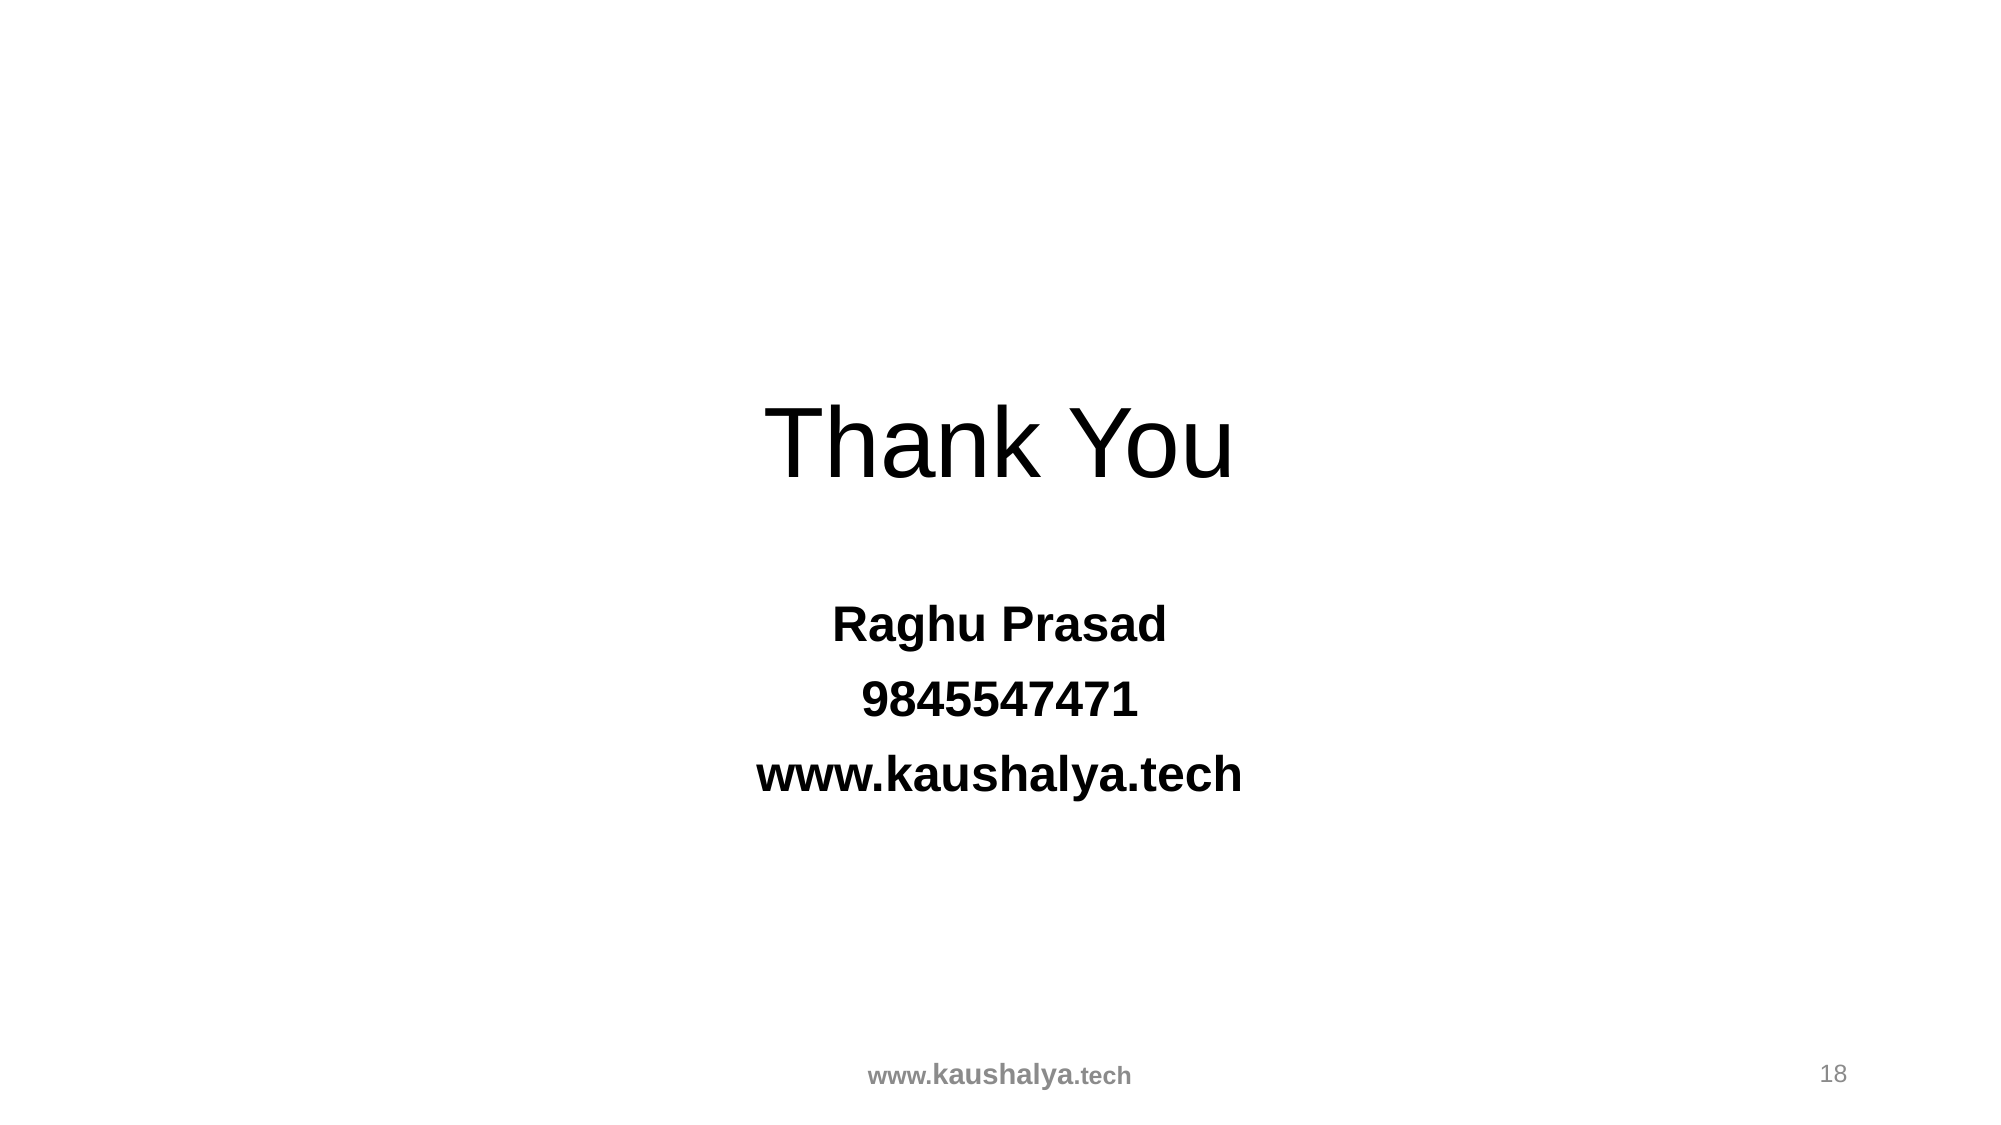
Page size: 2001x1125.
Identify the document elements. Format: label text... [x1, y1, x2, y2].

title Thank You [249, 353, 1750, 507]
footer www.kaushalya.tech [662, 1042, 1338, 1103]
slide_number 18 [1412, 1042, 1863, 1103]
subtitle Raghu Prasad 9845547471 www.kaushalya.tech [249, 590, 1750, 1043]
